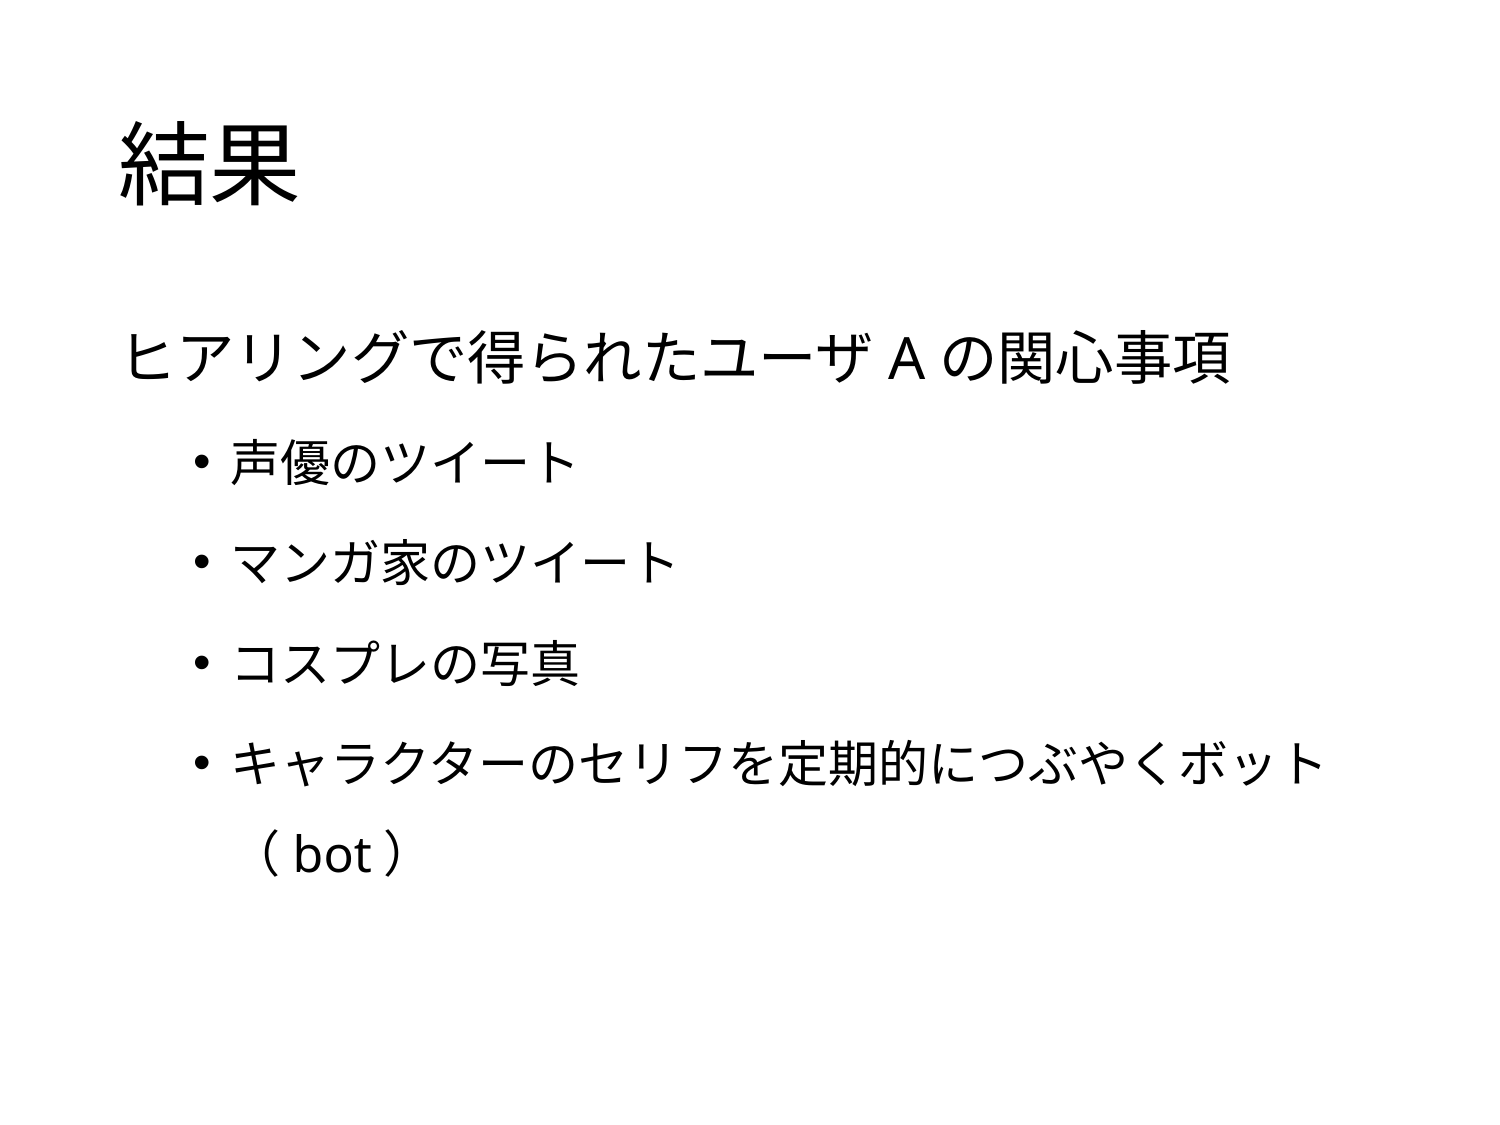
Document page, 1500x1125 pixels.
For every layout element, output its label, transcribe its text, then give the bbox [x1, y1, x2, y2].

title 結果 [103, 59, 1397, 278]
list ヒアリングで得られたユーザAの関心事項 声優のツイート マンガ家のツイート コスプレの写真 キャラクターのセリフを定期的につぶやくボット（bot） [103, 278, 1397, 1105]
